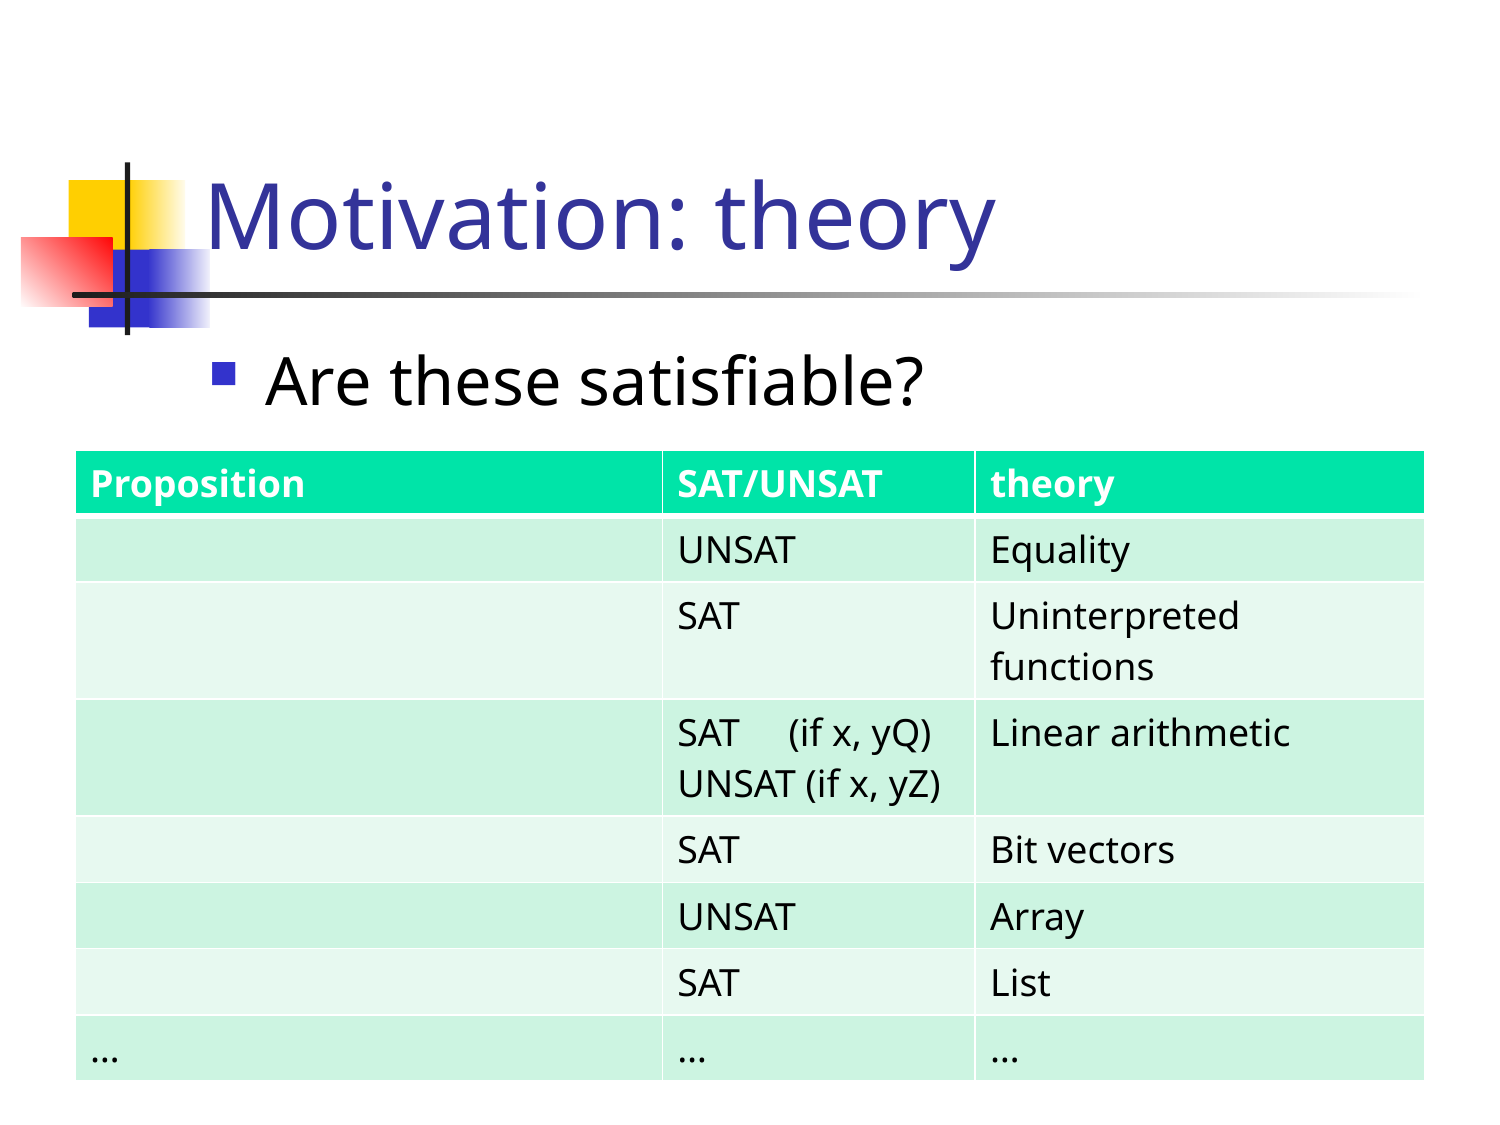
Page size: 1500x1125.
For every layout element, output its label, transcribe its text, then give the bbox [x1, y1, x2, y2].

list Are these satisfiable? [193, 331, 1469, 1006]
title Motivation: theory [188, 35, 1468, 275]
